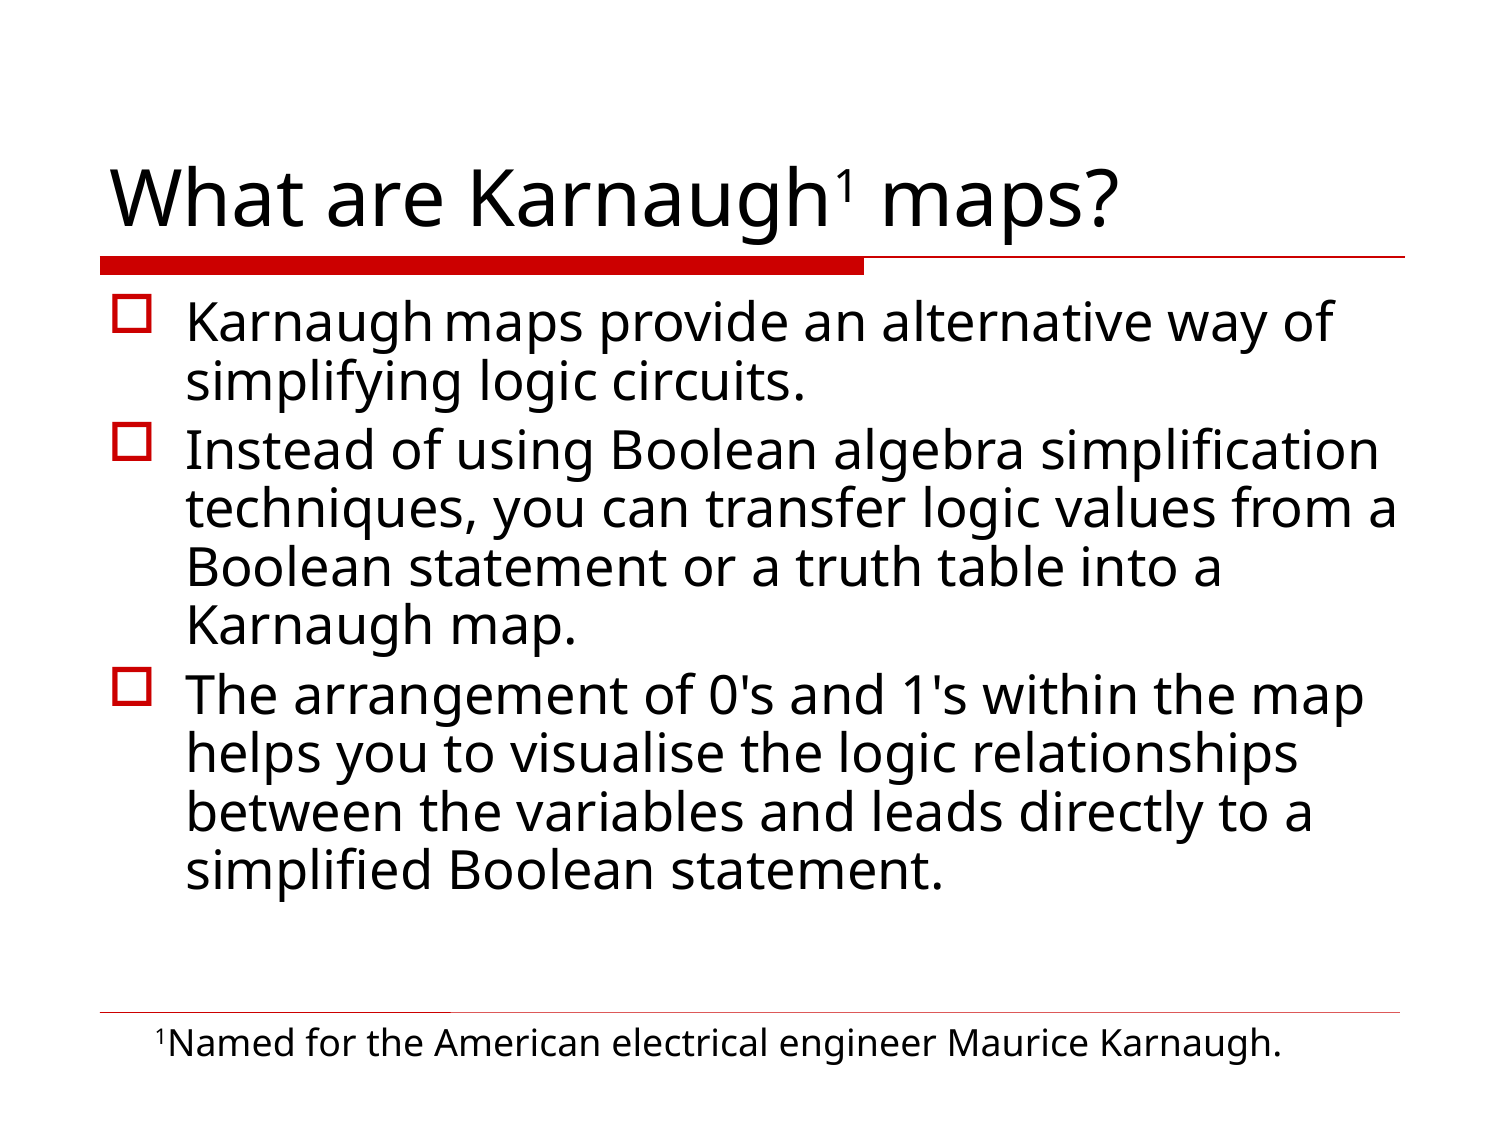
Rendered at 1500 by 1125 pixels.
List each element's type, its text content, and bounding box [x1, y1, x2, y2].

text_box 1Named for the American electrical engineer Maurice Karnaugh. [139, 1011, 1309, 1072]
title What are Karnaugh1 maps? [93, 49, 1407, 250]
list Karnaugh maps provide an alternative way of simplifying logic circuits. Instead of using Boolean algebra simplification techniques, you can transfer logic values from a Boolean statement or a truth table into a Karnaugh map. The arrangement of 0's and 1's within the map helps you to visualise the logic relationships between the variables and leads directly to a simplified Boolean statement. [92, 287, 1424, 988]
